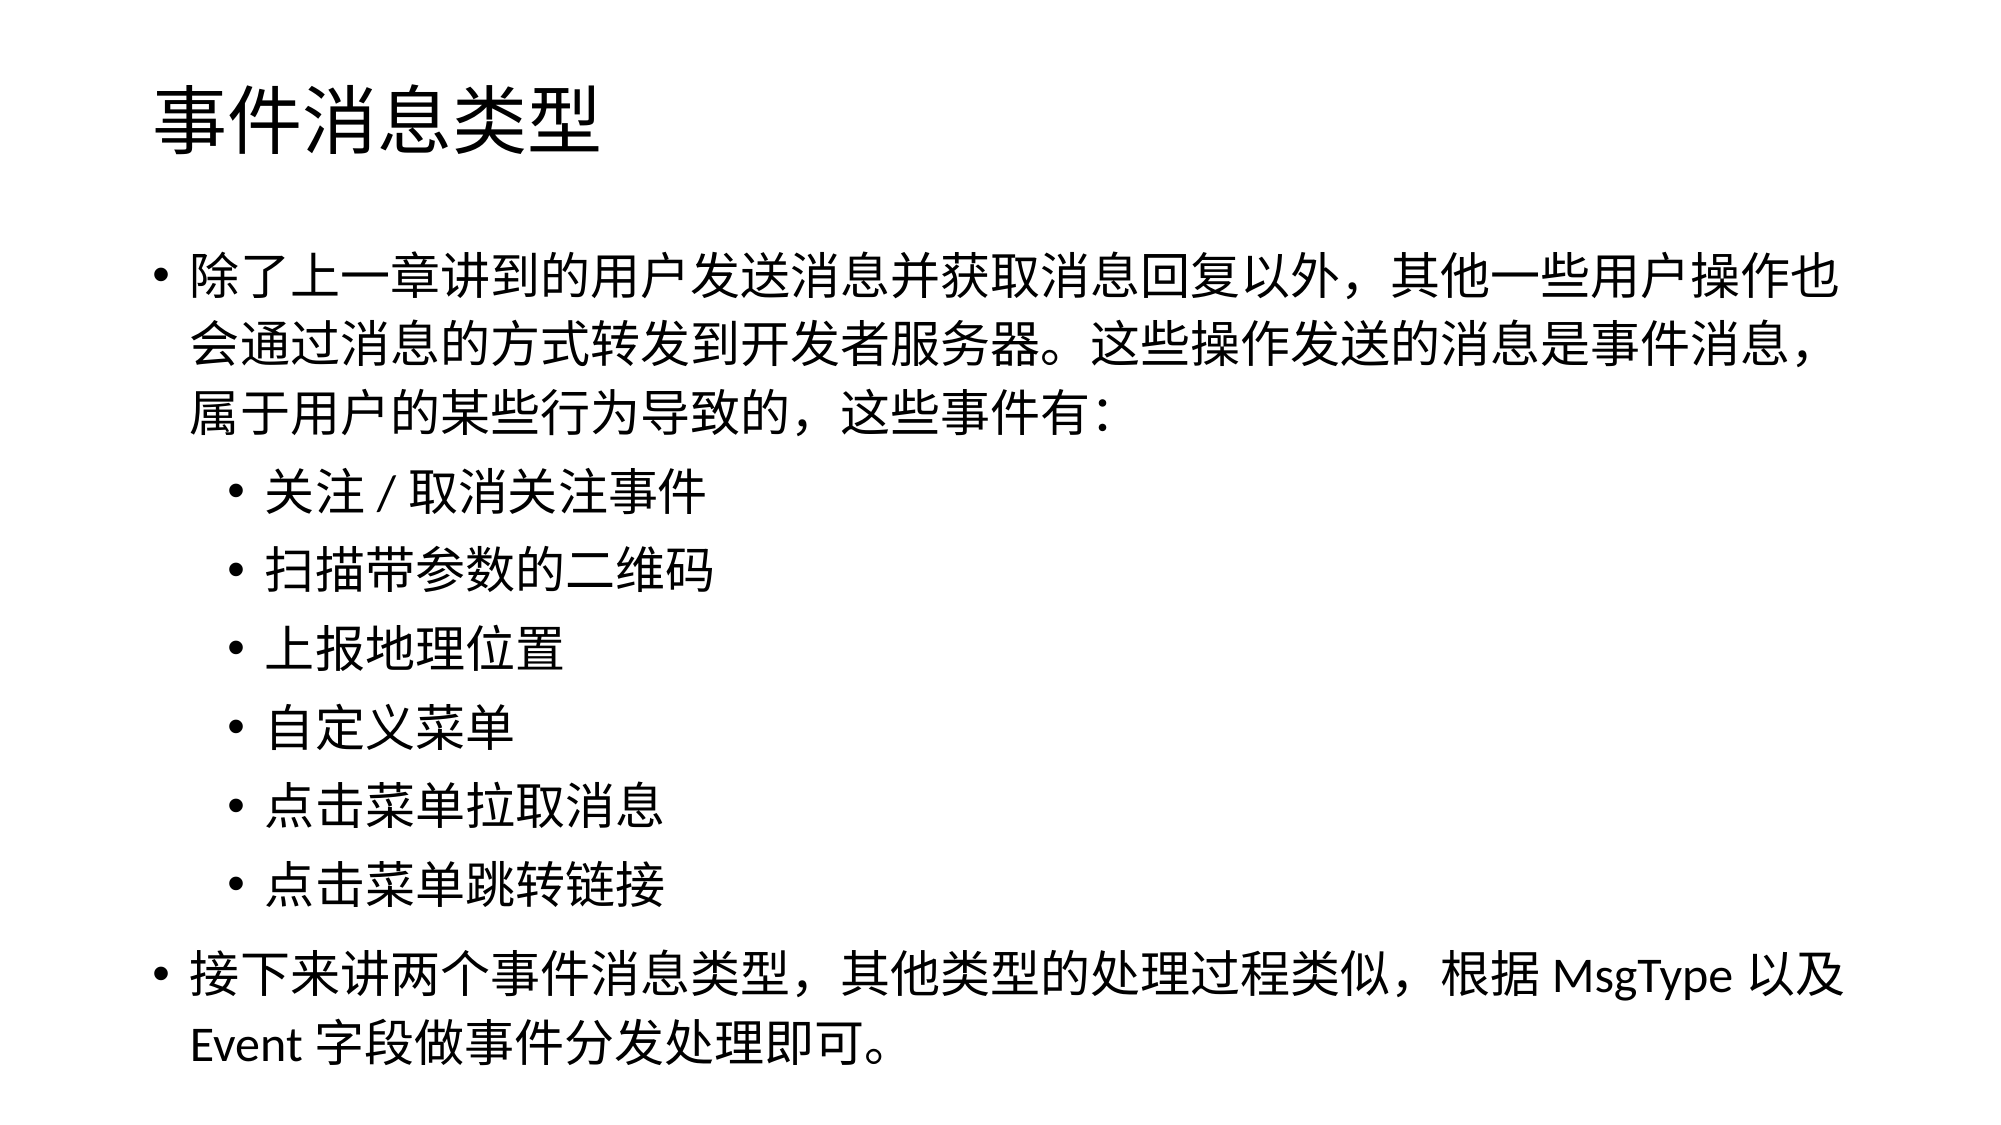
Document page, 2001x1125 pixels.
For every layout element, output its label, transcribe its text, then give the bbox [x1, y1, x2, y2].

title 事件消息类型 [137, 59, 1863, 190]
list 除了上一章讲到的用户发送消息并获取消息回复以外，其他一些用户操作也会通过消息的方式转发到开发者服务器。这些操作发送的消息是事件消息，属于用户的某些行为导致的，这些事件有： 关注/取消关注事件 扫描带参数的二维码 上报地理位置 自定义菜单 点击菜单拉取消息 点击菜单跳转链接 接下来讲两个事件消息类型，其他类型的处理过程类似，根据MsgType以及Event字段做事件分发处理即可。 [137, 228, 1863, 1095]
